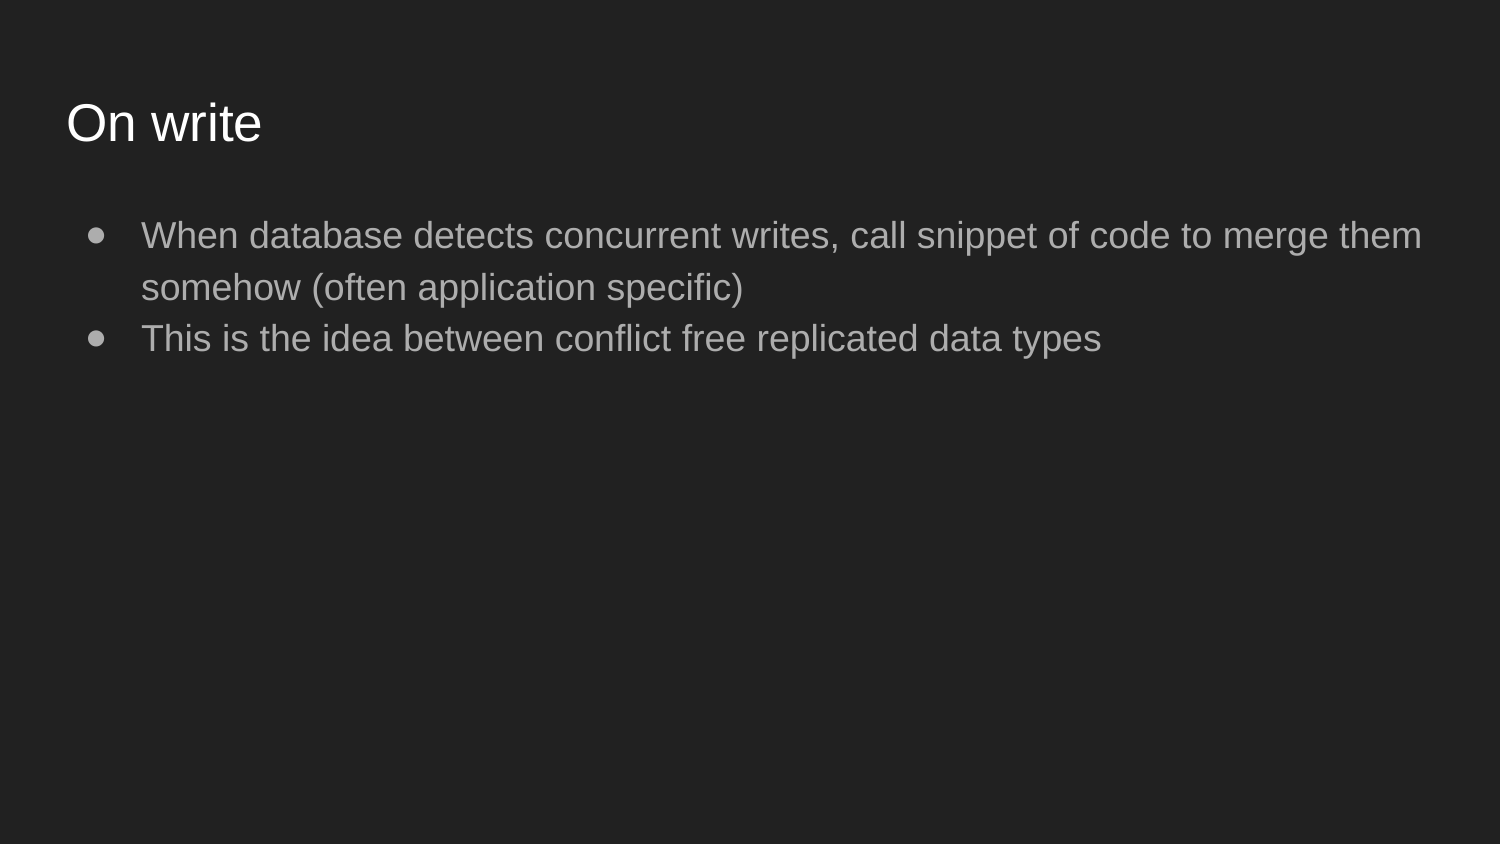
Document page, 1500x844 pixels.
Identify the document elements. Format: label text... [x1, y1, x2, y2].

list When database detects concurrent writes, call snippet of code to merge them somehow (often application specific) This is the idea between conflict free replicated data types [51, 189, 1449, 750]
title On write [51, 72, 1449, 167]
